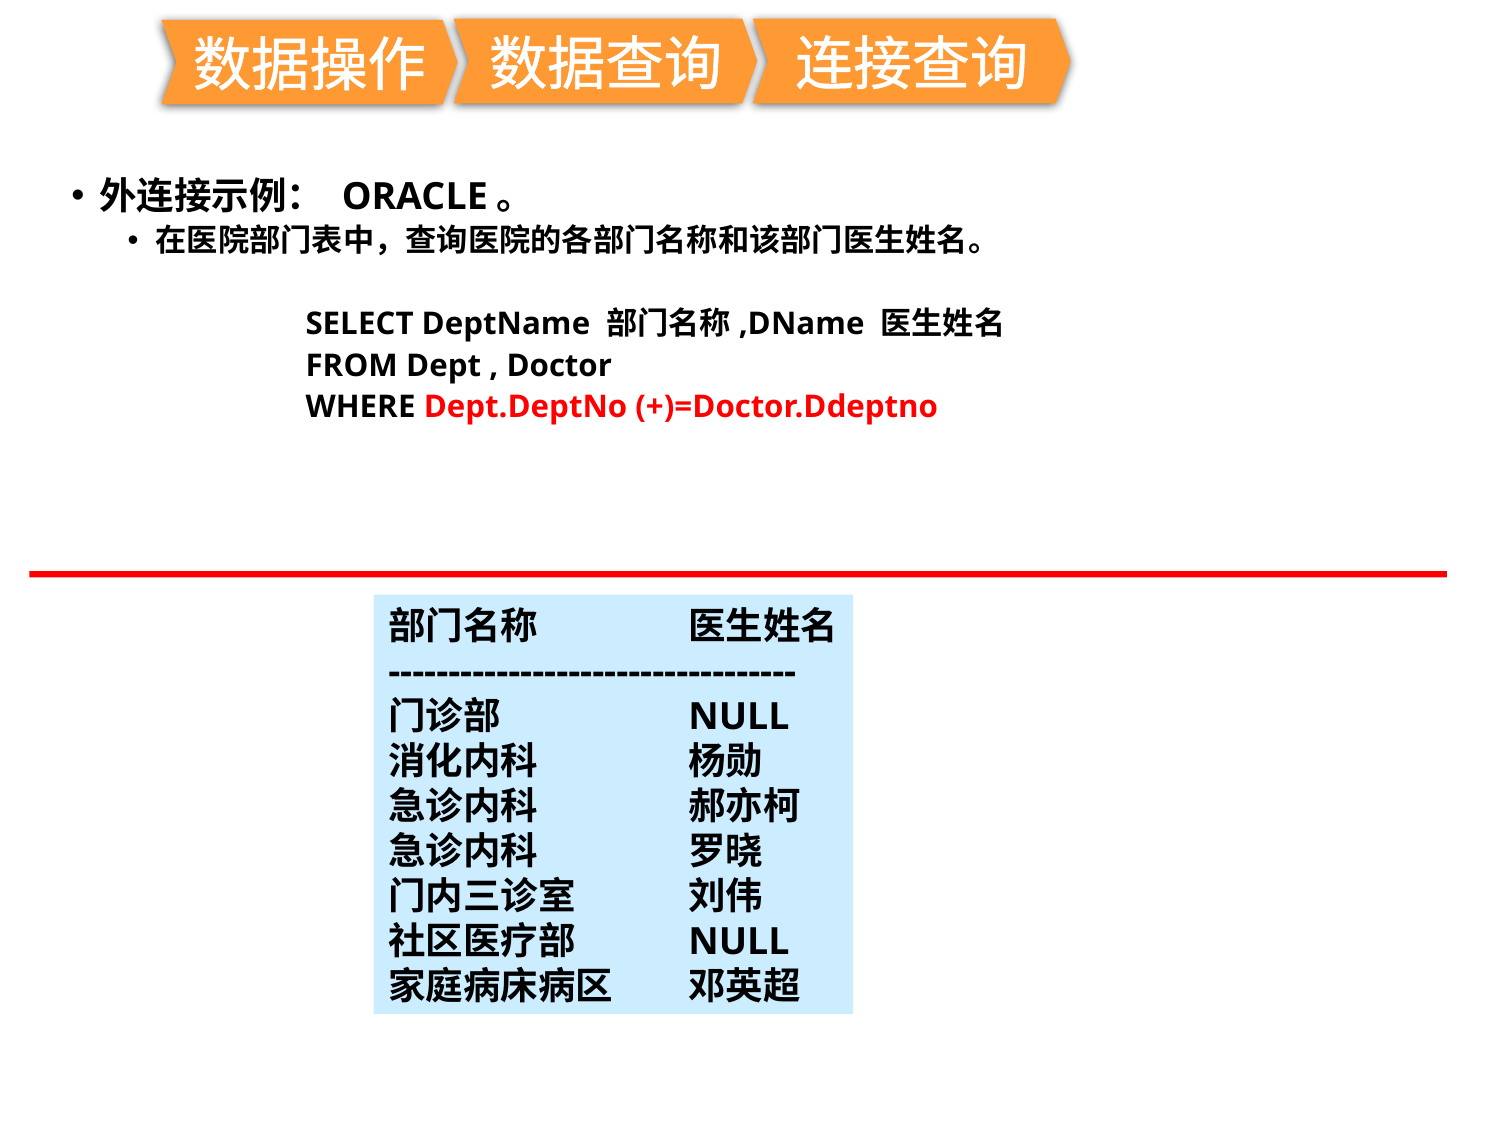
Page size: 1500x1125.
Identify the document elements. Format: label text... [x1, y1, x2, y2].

text_box 部门名称 医生姓名 ---------------------------------- 门诊部 NULL 消化内科 杨勋 急诊内科 郝亦柯 急诊内科 罗晓 门内三诊室 刘伟 社区医疗部 NULL 家庭病床病区 邓英超 [373, 594, 854, 1015]
list 外连接示例： ORACLE。 在医院部门表中，查询医院的各部门名称和该部门医生姓名。 SELECT DeptName 部门名称,DName 医生姓名 FROM Dept , Doctor WHERE Dept.DeptNo (+)=Doctor.Ddeptno [0, 169, 1402, 1053]
text_box 数据操作 [161, 19, 458, 105]
title [0, 59, 1294, 169]
text_box 数据查询 [453, 18, 758, 104]
text_box 连接查询 [752, 18, 1071, 104]
